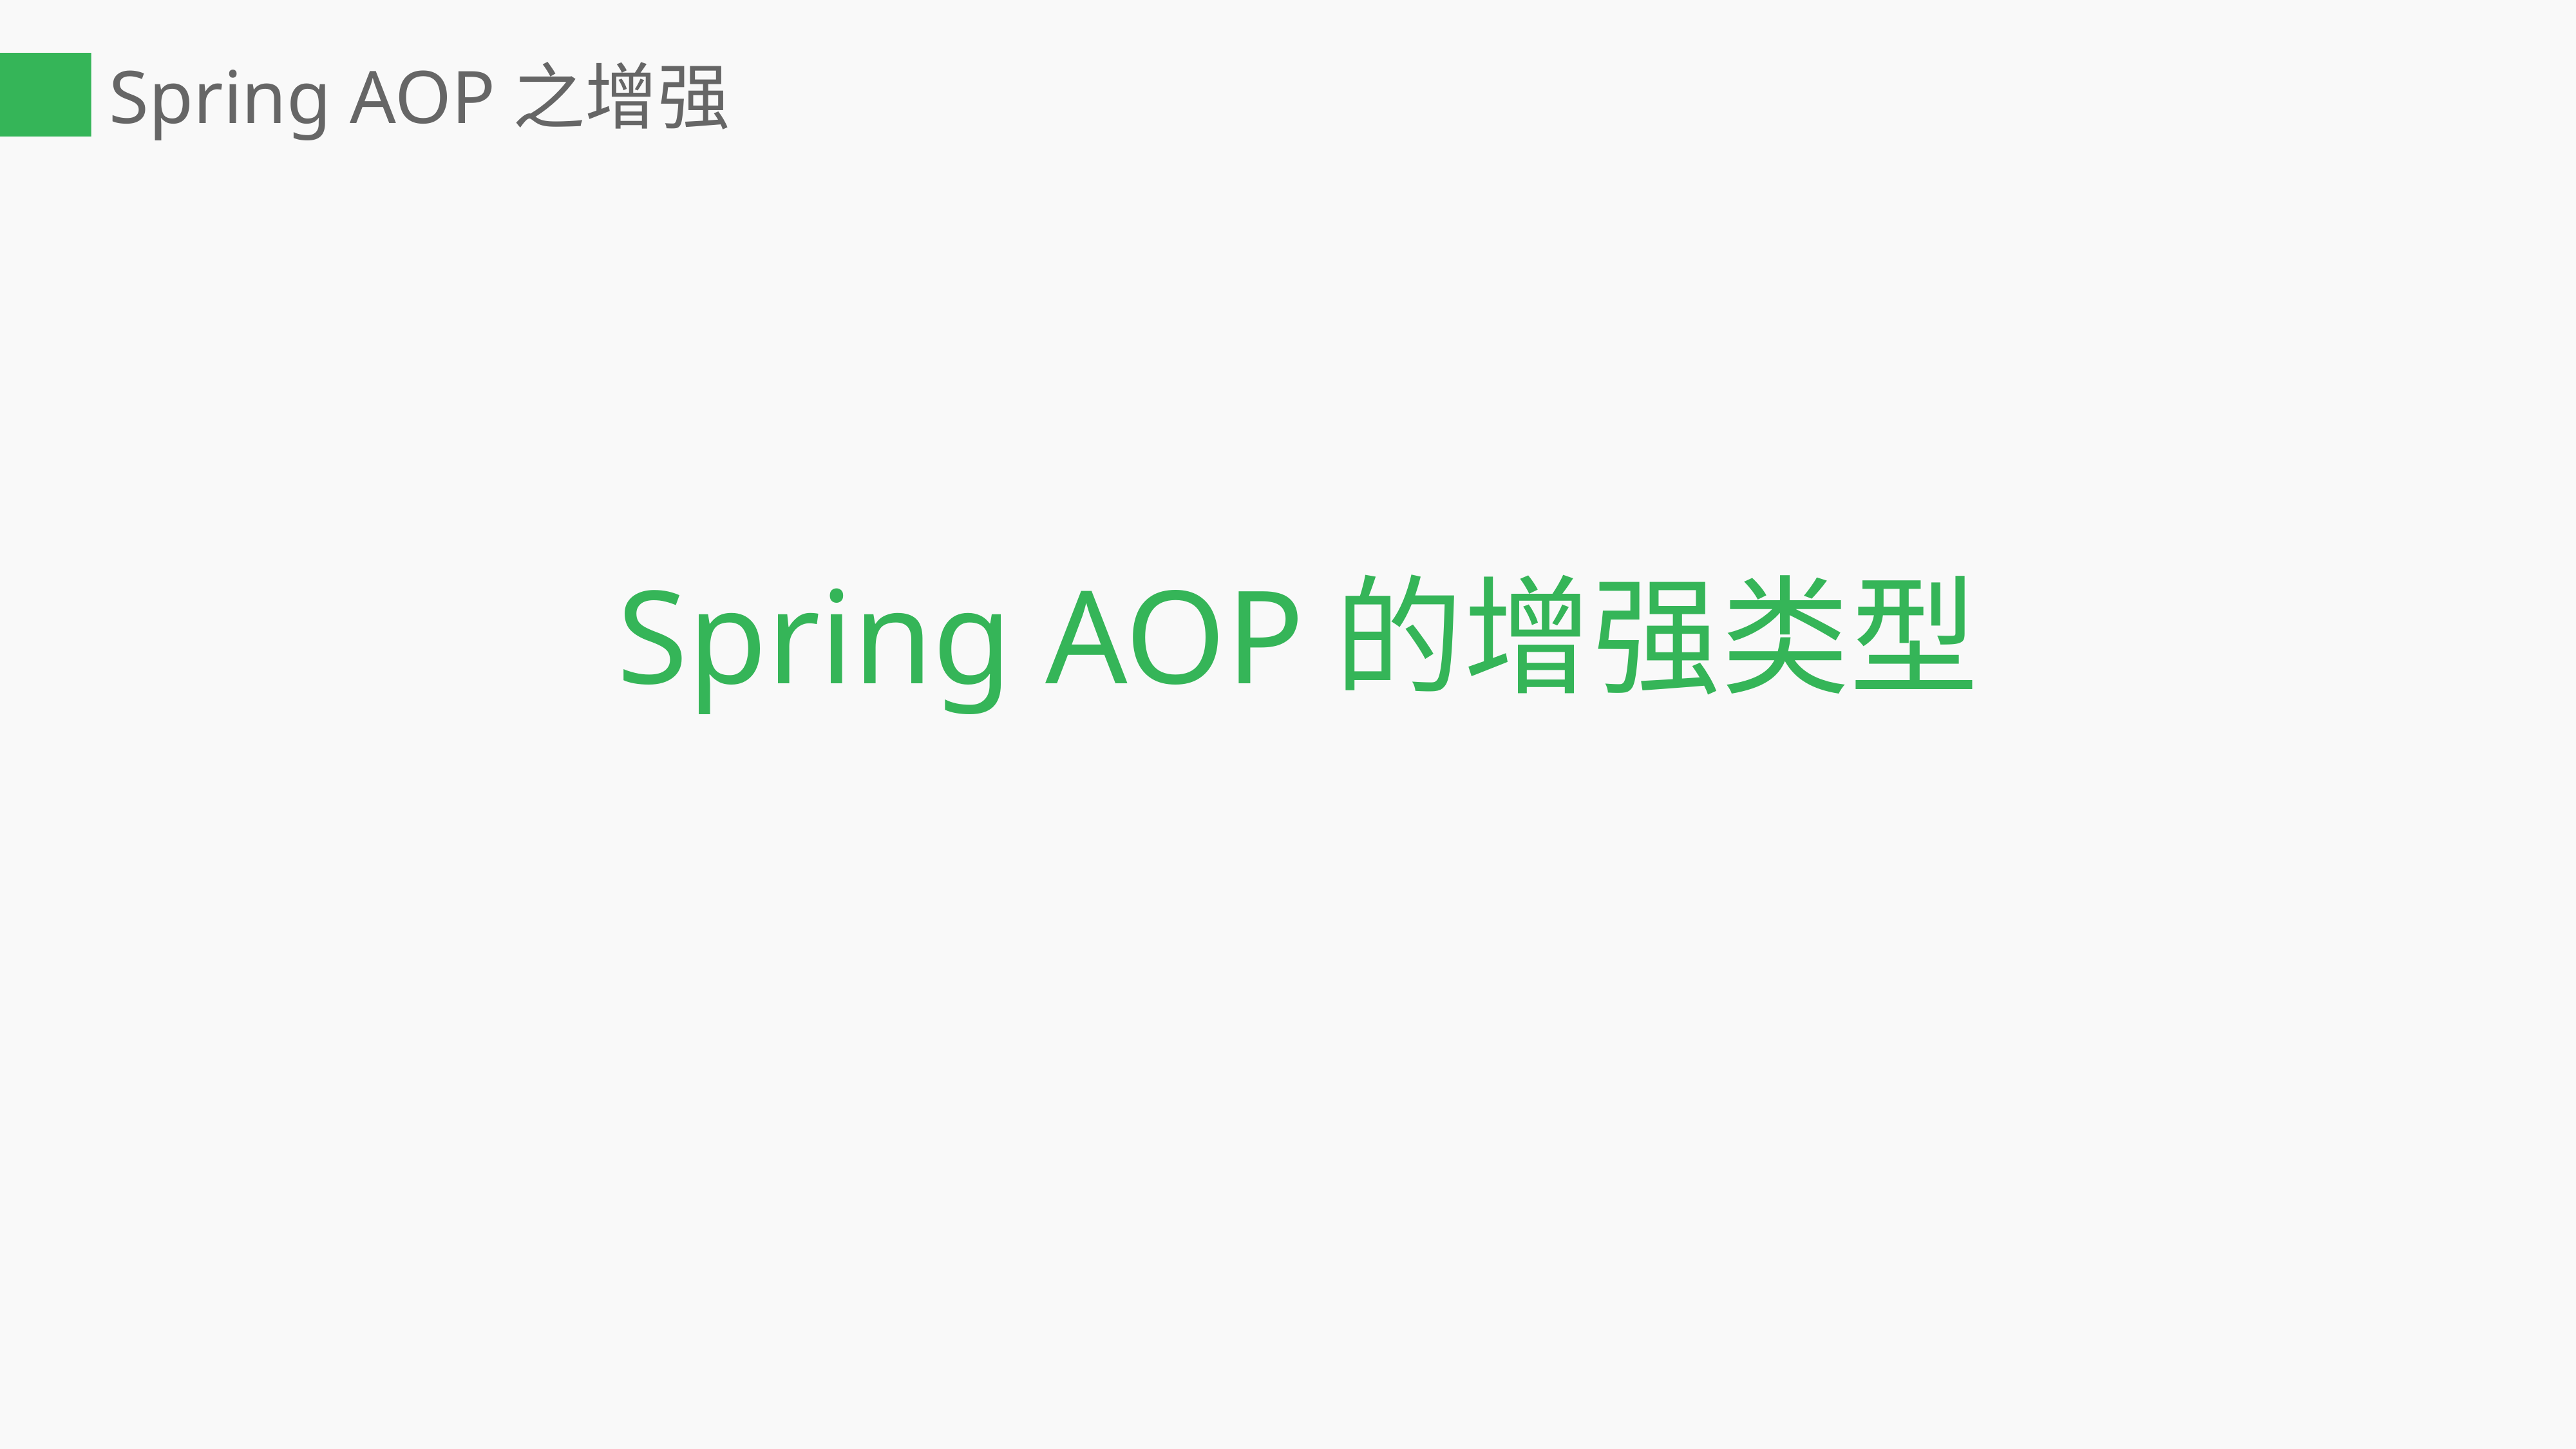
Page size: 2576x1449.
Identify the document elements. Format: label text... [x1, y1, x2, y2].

title Spring AOP之增强 [108, 44, 2540, 144]
picture [0, 53, 91, 137]
list Spring AOP的增强类型 [22, 517, 2554, 685]
